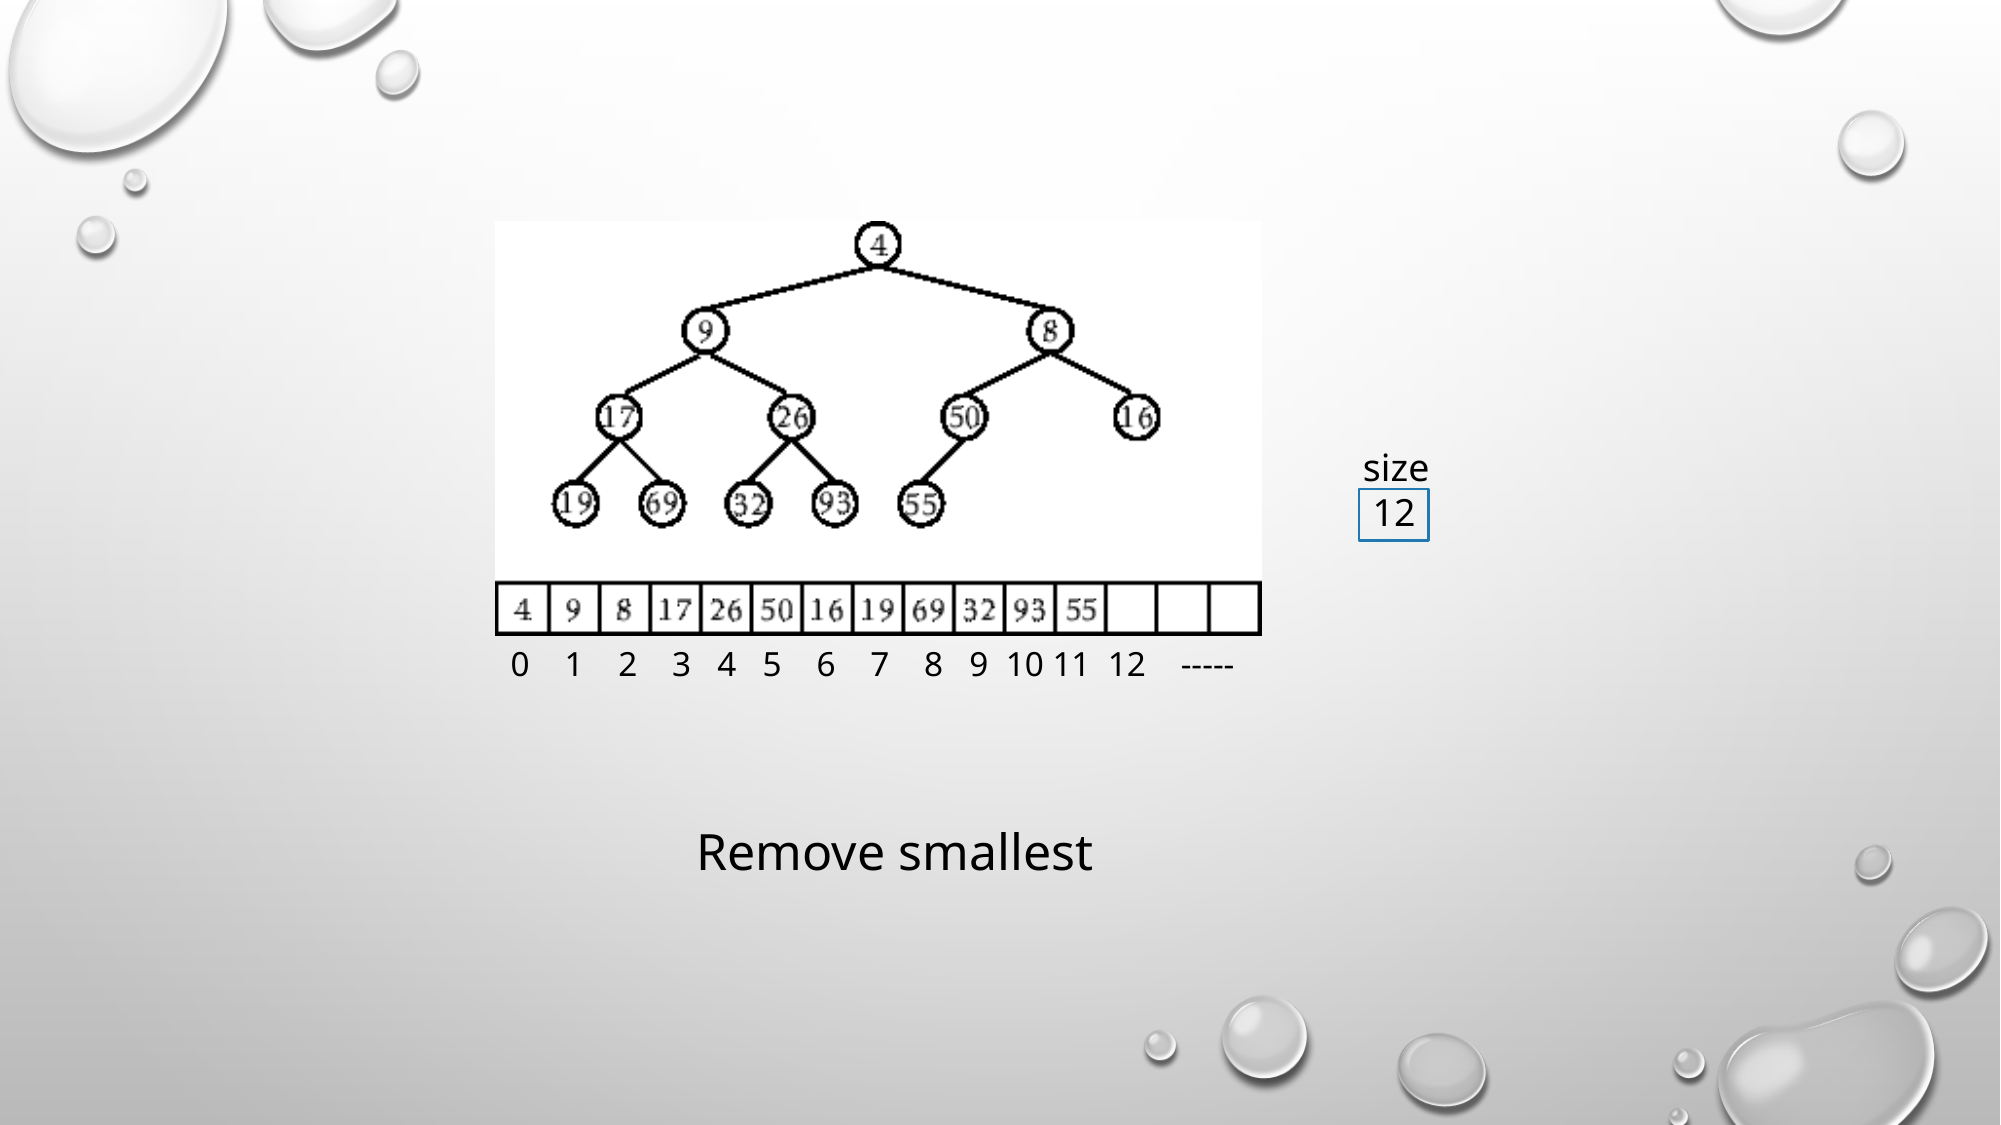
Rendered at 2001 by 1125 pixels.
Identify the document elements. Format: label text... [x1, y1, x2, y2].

text_box 0 1 2 3 4 5 6 7 8 9 10 11 12 ----- [495, 635, 1413, 691]
text_box size 12 [1348, 436, 1445, 542]
picture [0, 0, 2000, 1125]
text_box Remove smallest [681, 813, 1109, 889]
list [495, 221, 1262, 636]
